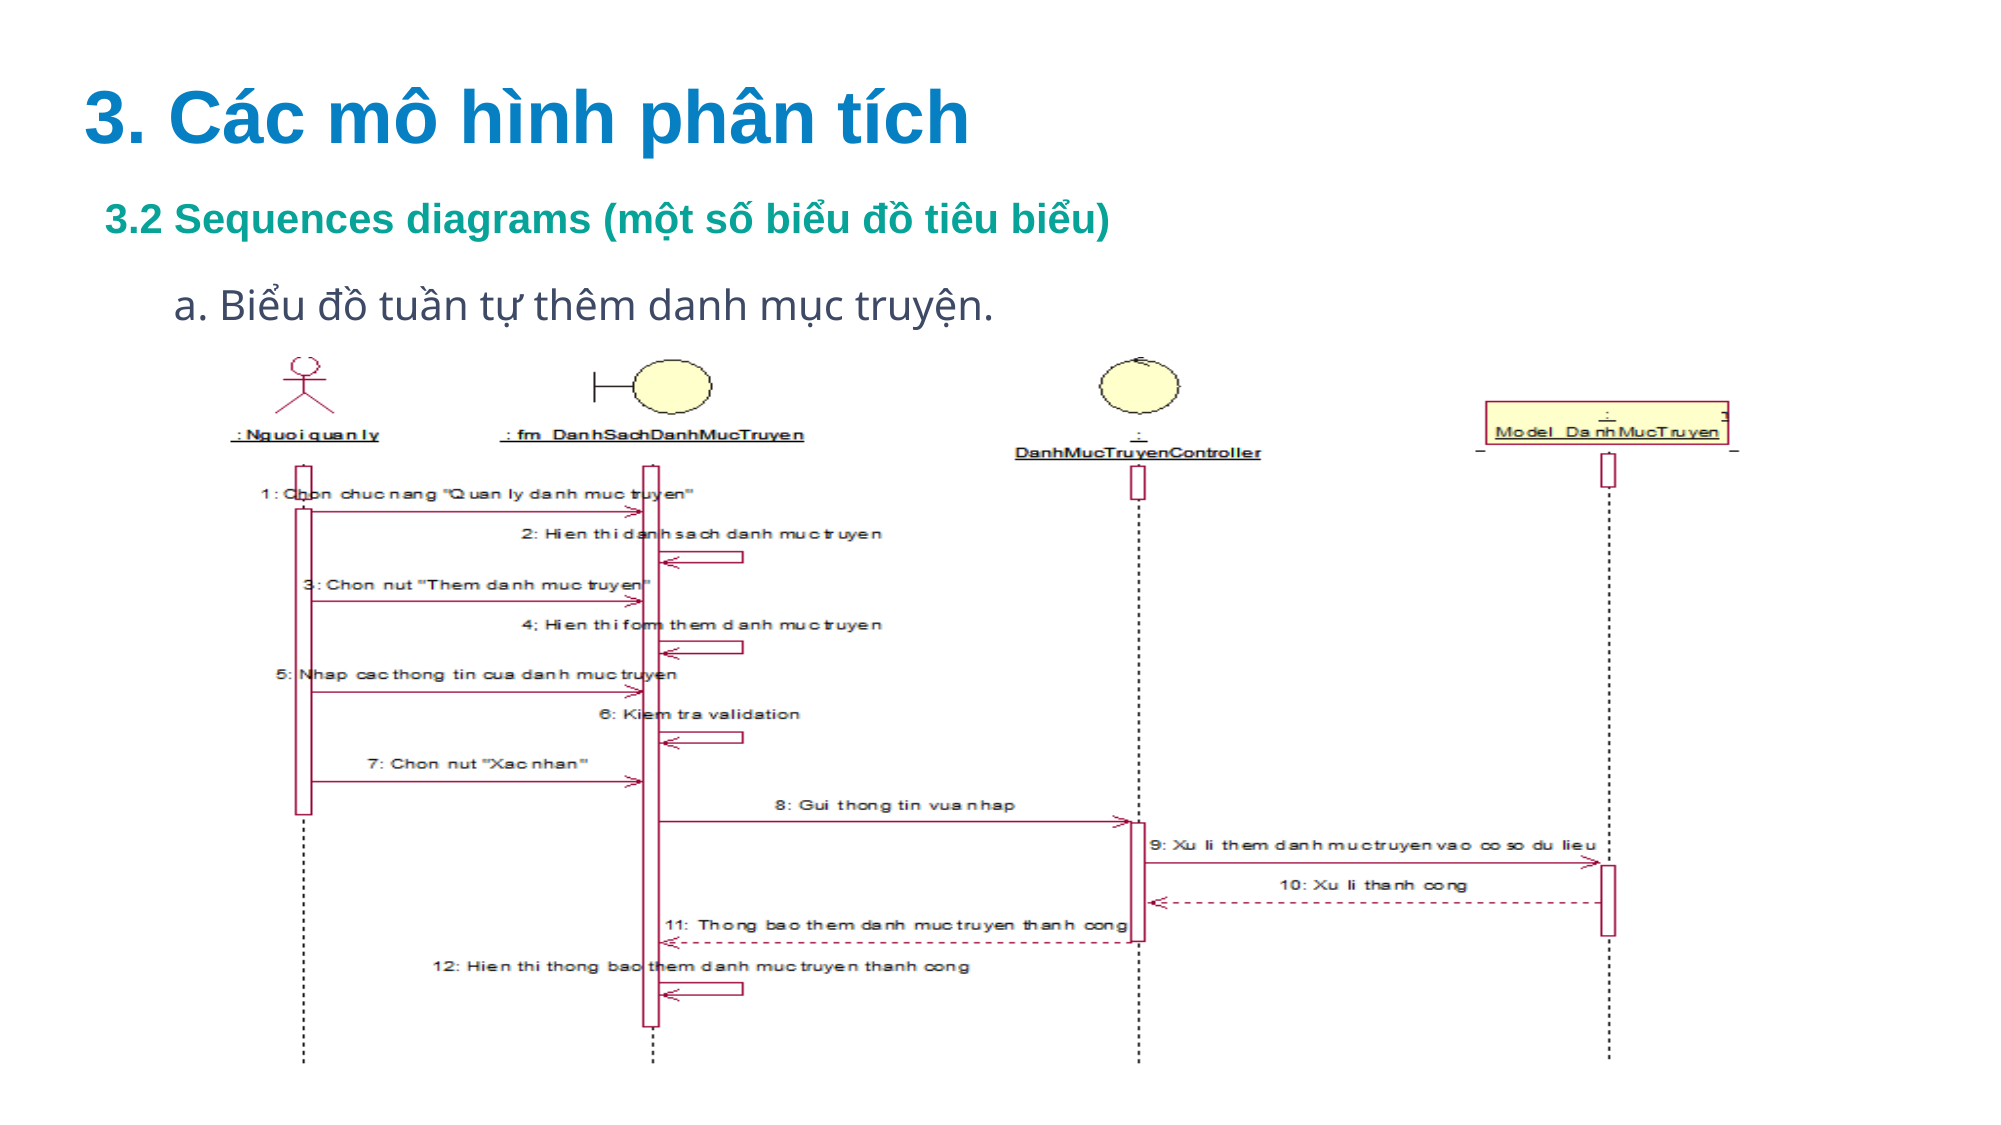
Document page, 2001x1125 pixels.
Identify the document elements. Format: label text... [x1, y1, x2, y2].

text_box 3.2 Sequences diagrams (một số biểu đồ tiêu biểu) [89, 189, 1306, 244]
text_box 3. Các mô hình phân tích [70, 61, 1588, 167]
picture [190, 357, 1798, 1102]
text_box a. Biểu đồ tuần tự thêm danh mục truyện. [0, 263, 1382, 362]
